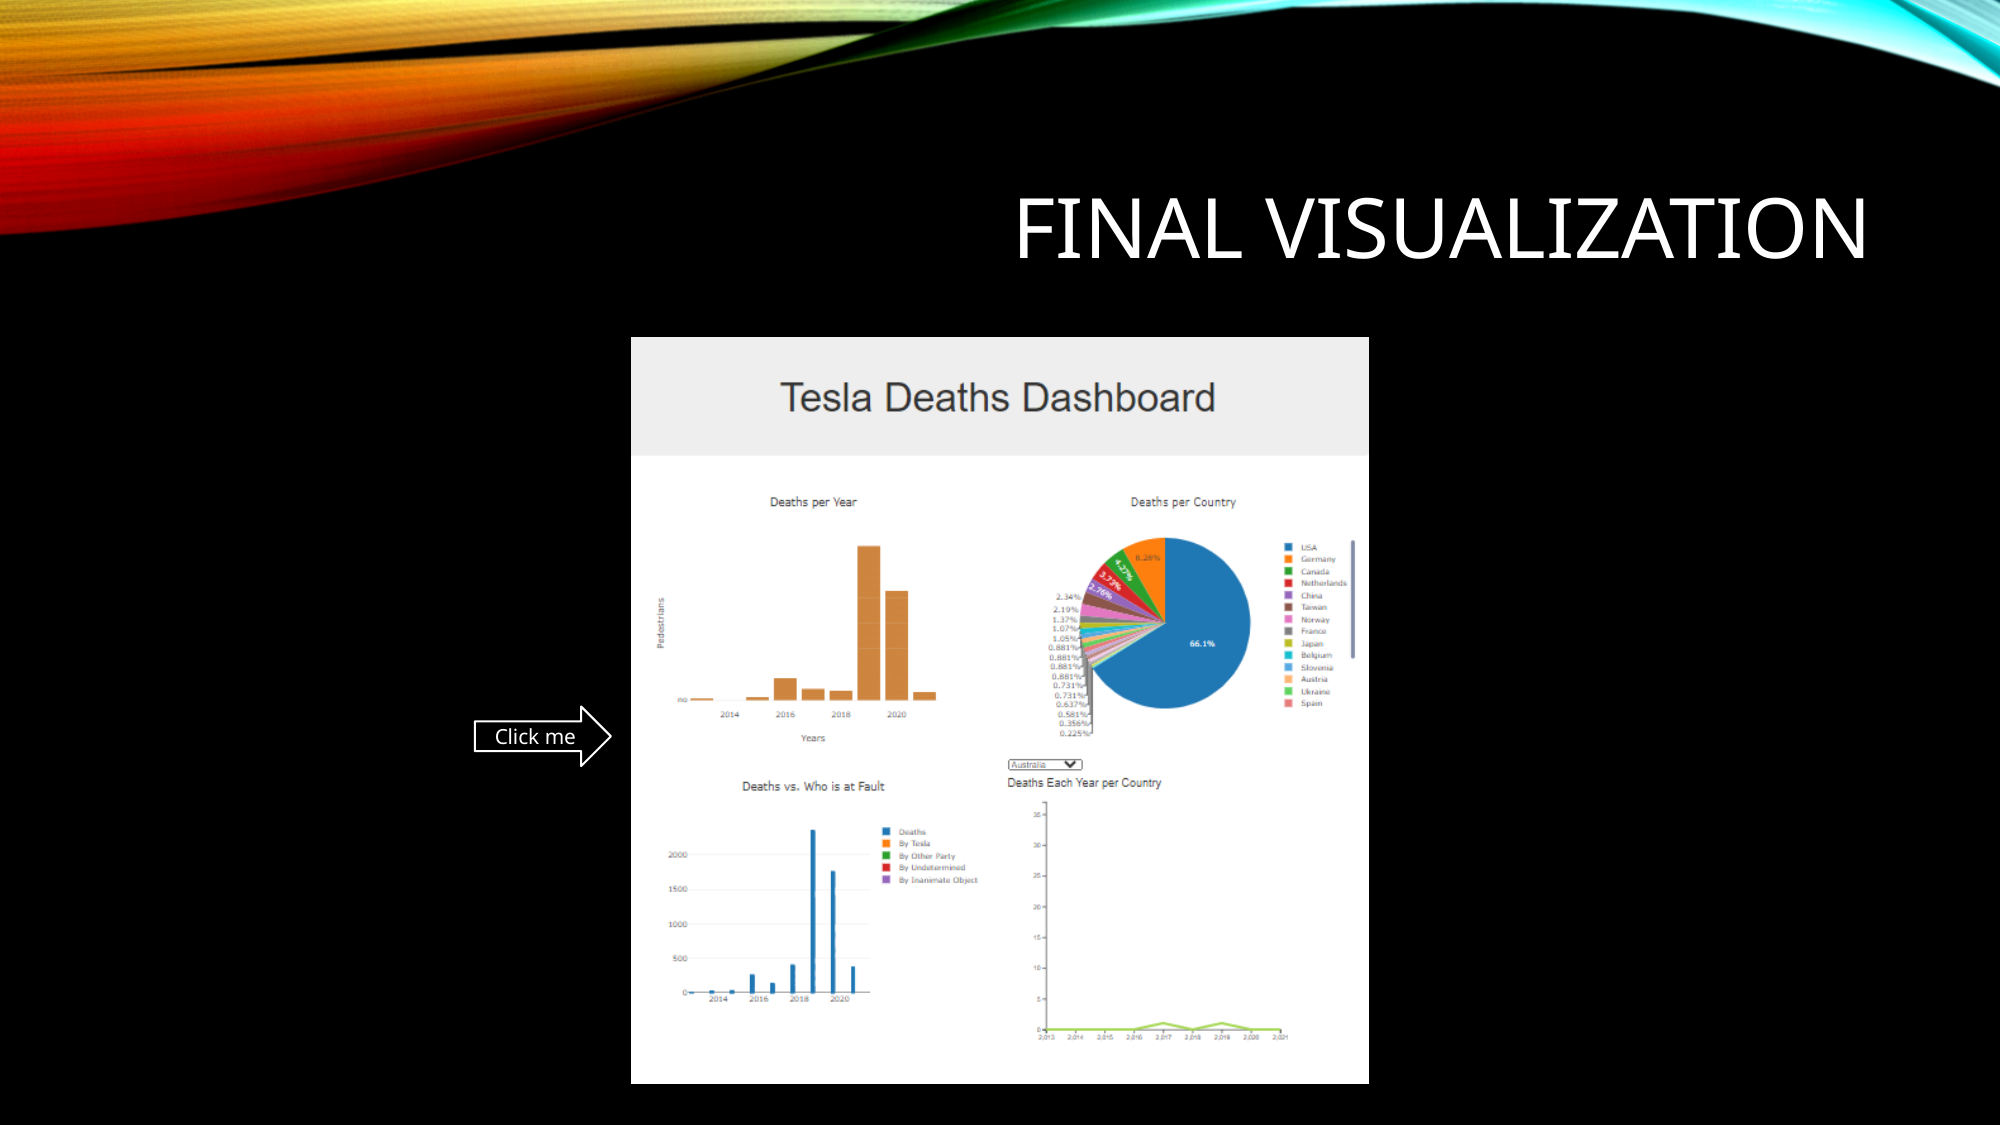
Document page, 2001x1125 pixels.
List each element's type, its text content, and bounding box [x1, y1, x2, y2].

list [631, 337, 1369, 1085]
title Final visualization [474, 125, 1888, 338]
picture [0, 0, 2000, 237]
text_box Click me [473, 705, 612, 768]
